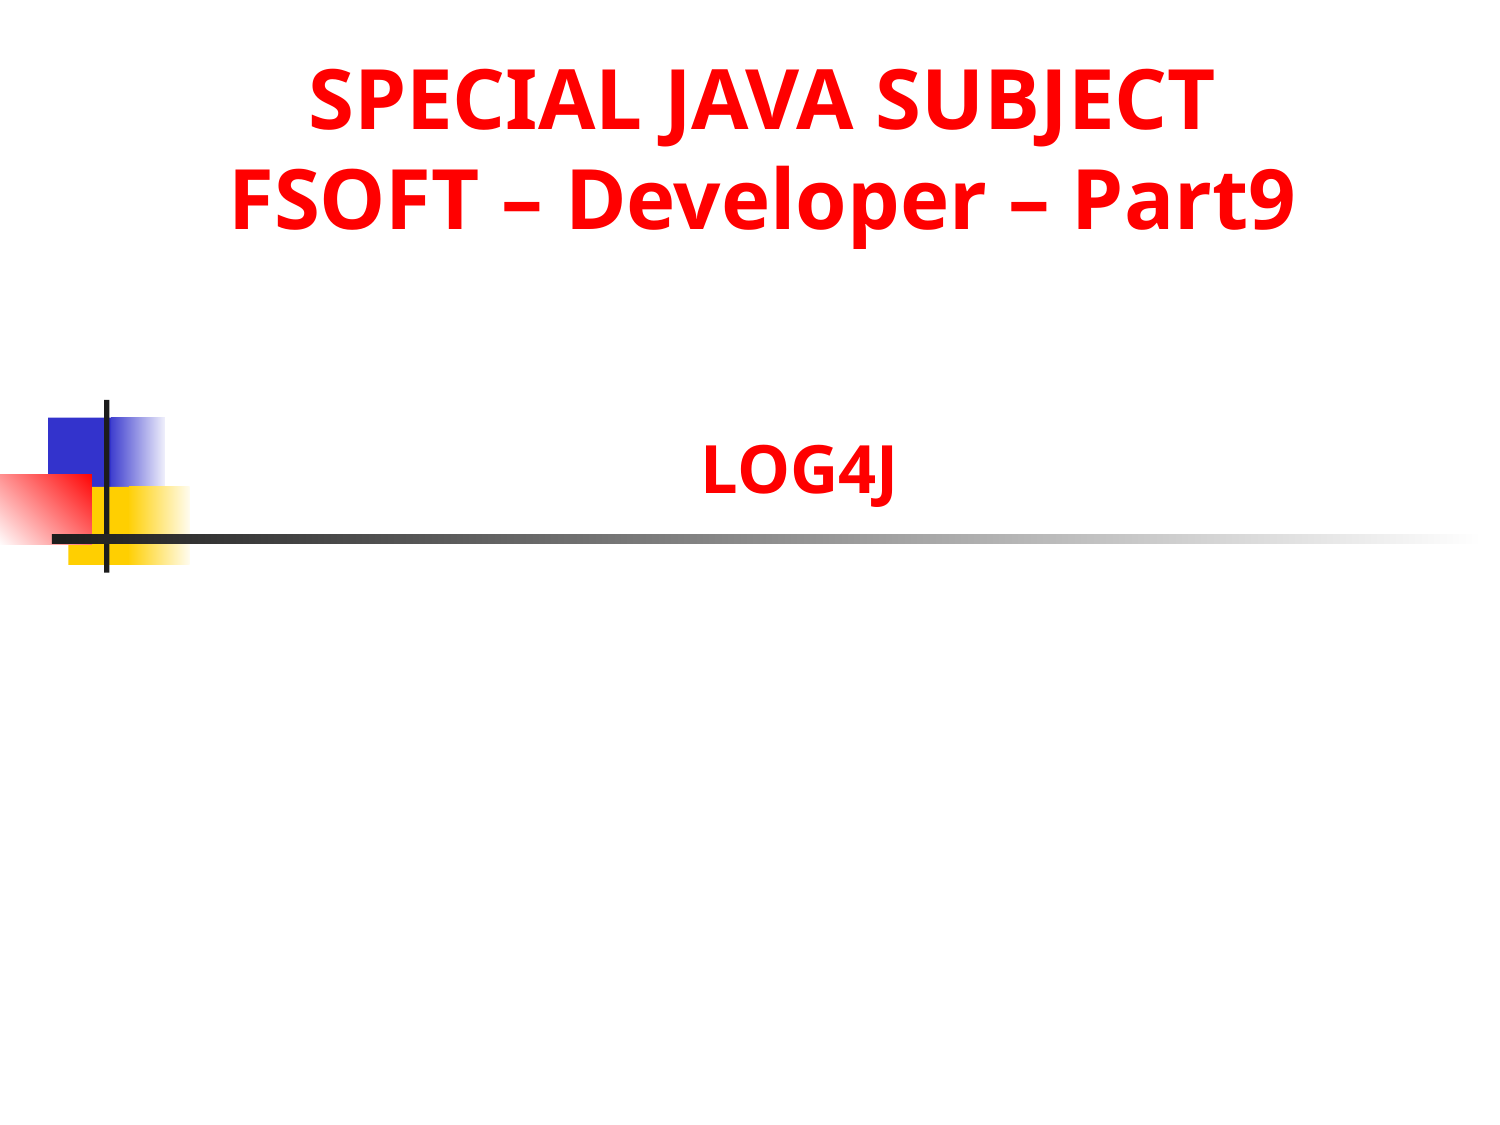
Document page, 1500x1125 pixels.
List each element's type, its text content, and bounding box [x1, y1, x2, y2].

title LOG4J [162, 274, 1438, 516]
text_box SPECIAL JAVA SUBJECT FSOFT – Developer – Part9 [124, 24, 1400, 254]
